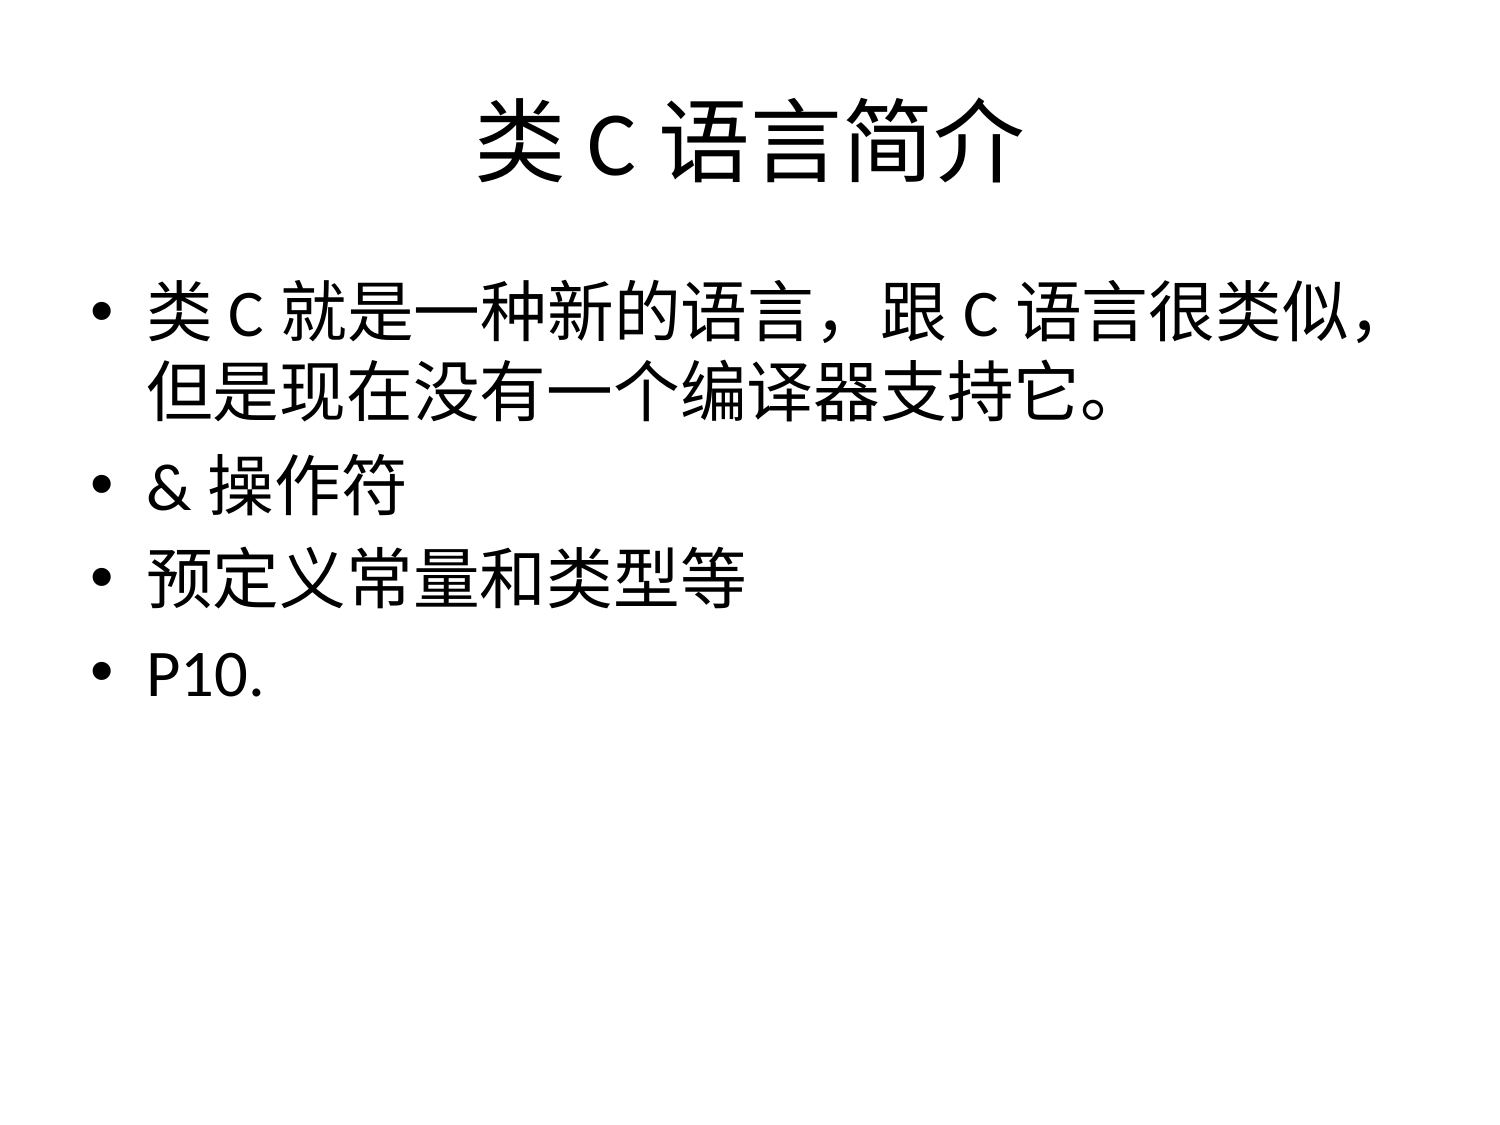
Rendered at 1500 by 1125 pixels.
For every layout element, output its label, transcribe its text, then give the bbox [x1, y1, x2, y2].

list 类C就是一种新的语言，跟C语言很类似，但是现在没有一个编译器支持它。 &操作符 预定义常量和类型等 P10. [75, 262, 1425, 1005]
title 类C语言简介 [75, 45, 1425, 233]
